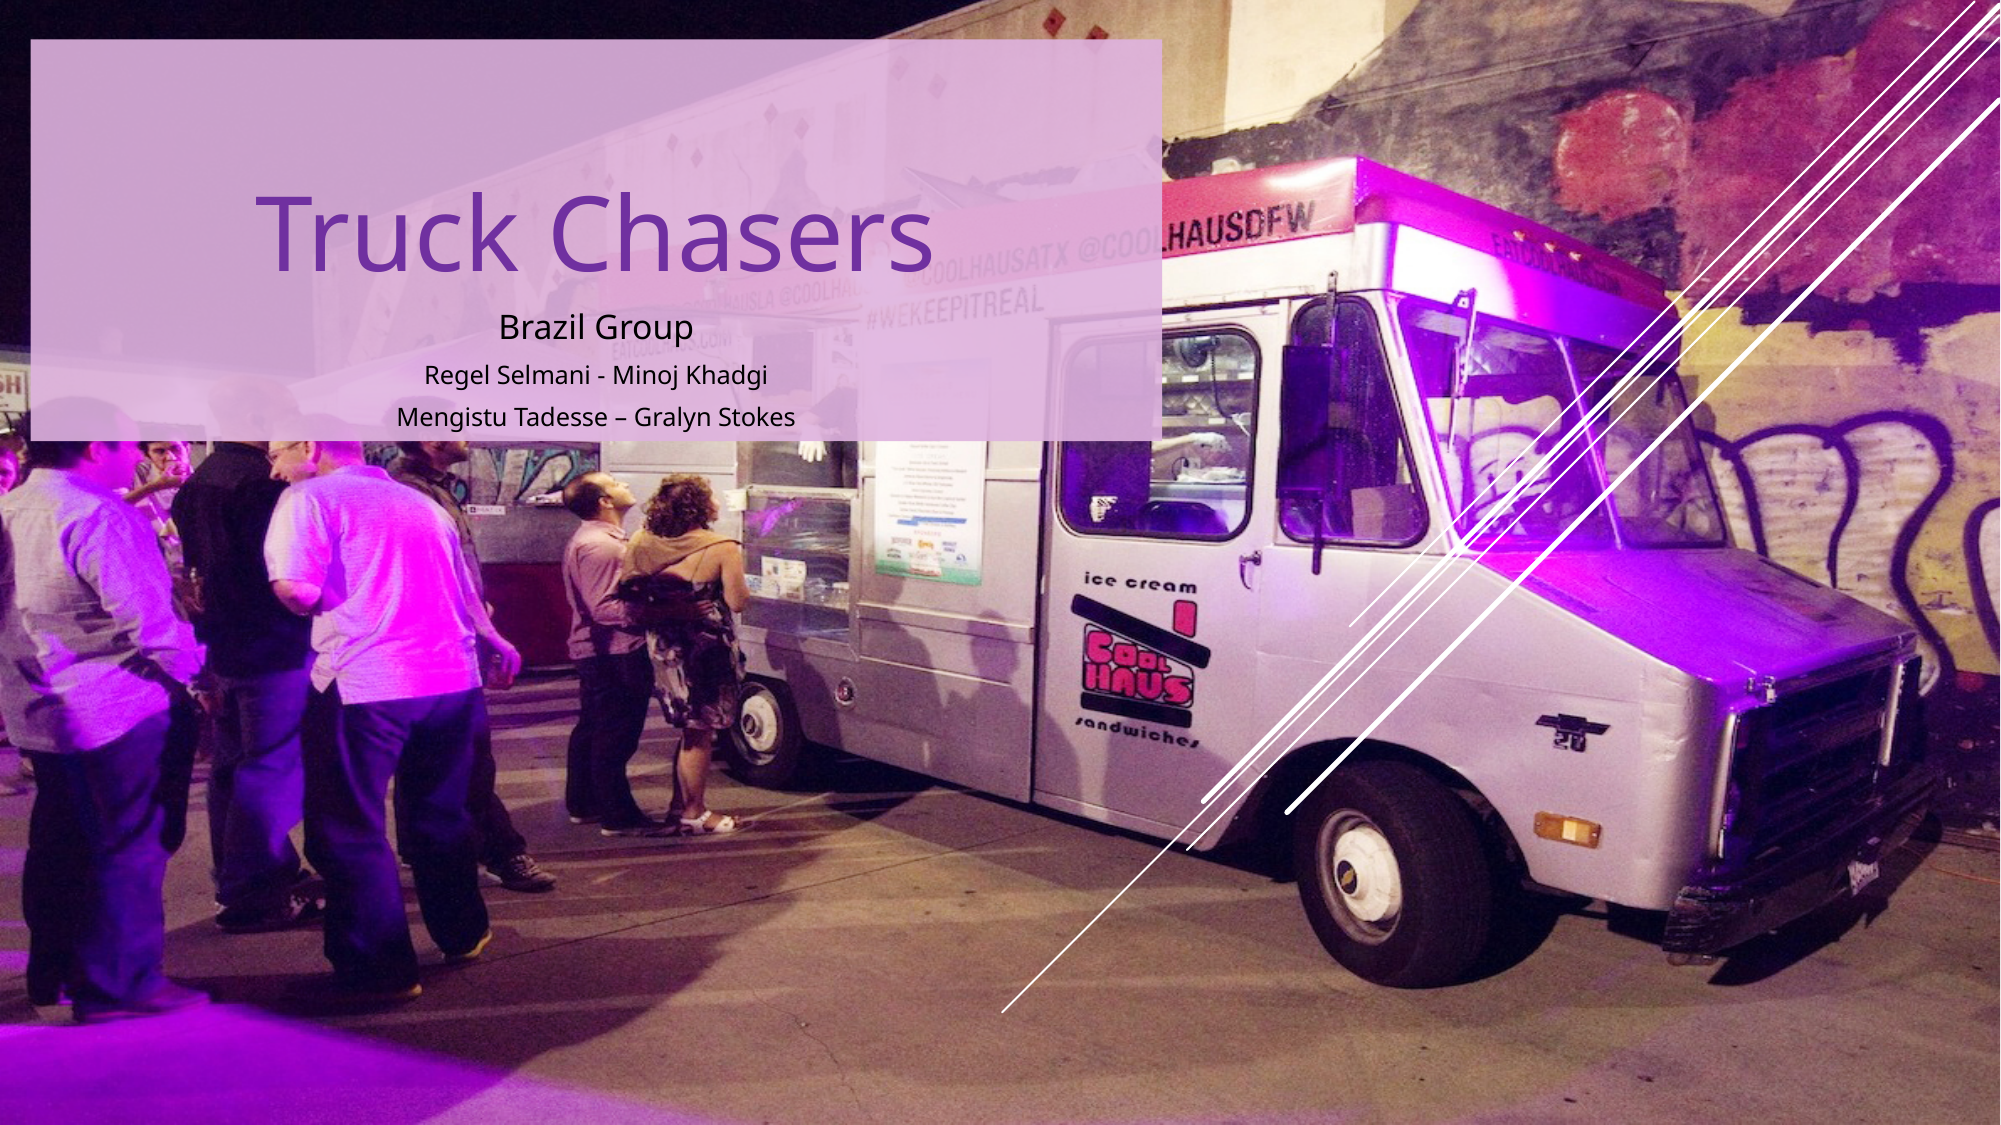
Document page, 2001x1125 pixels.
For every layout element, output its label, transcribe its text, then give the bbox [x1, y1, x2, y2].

subtitle Truck Chasers Brazil Group Regel Selmani - Minoj Khadgi Mengistu Tadesse – Gralyn Stokes [30, 39, 1163, 442]
picture [0, 0, 2001, 1125]
